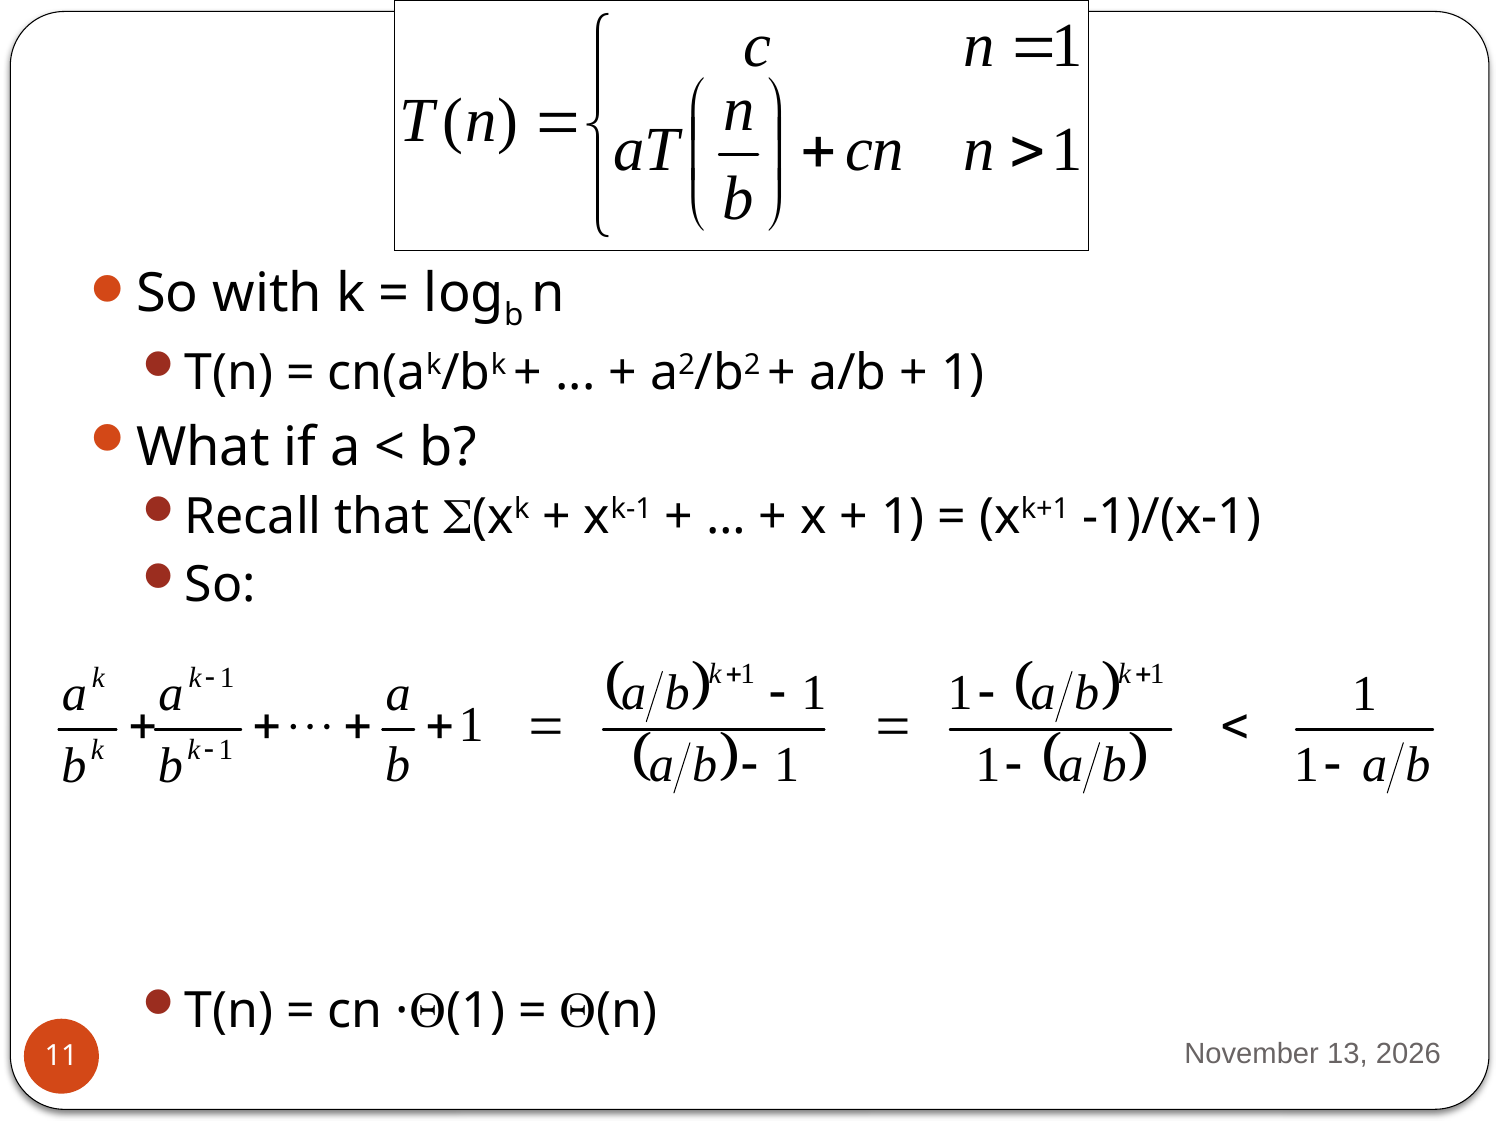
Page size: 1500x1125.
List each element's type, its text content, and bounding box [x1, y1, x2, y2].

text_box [49, 649, 1442, 805]
list So with k = logb n T(n) = cn(ak/bk + ... + a2/b2 + a/b + 1) What if a < b? Recall that (xk + xk-1 + … + x + 1) = (xk+1 -1)/(x-1) So: T(n) = cn ·(1) = (n) [74, 249, 1476, 963]
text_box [393, 0, 1090, 252]
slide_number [1050, 1012, 1457, 1091]
slide_number 11 [23, 1018, 99, 1094]
